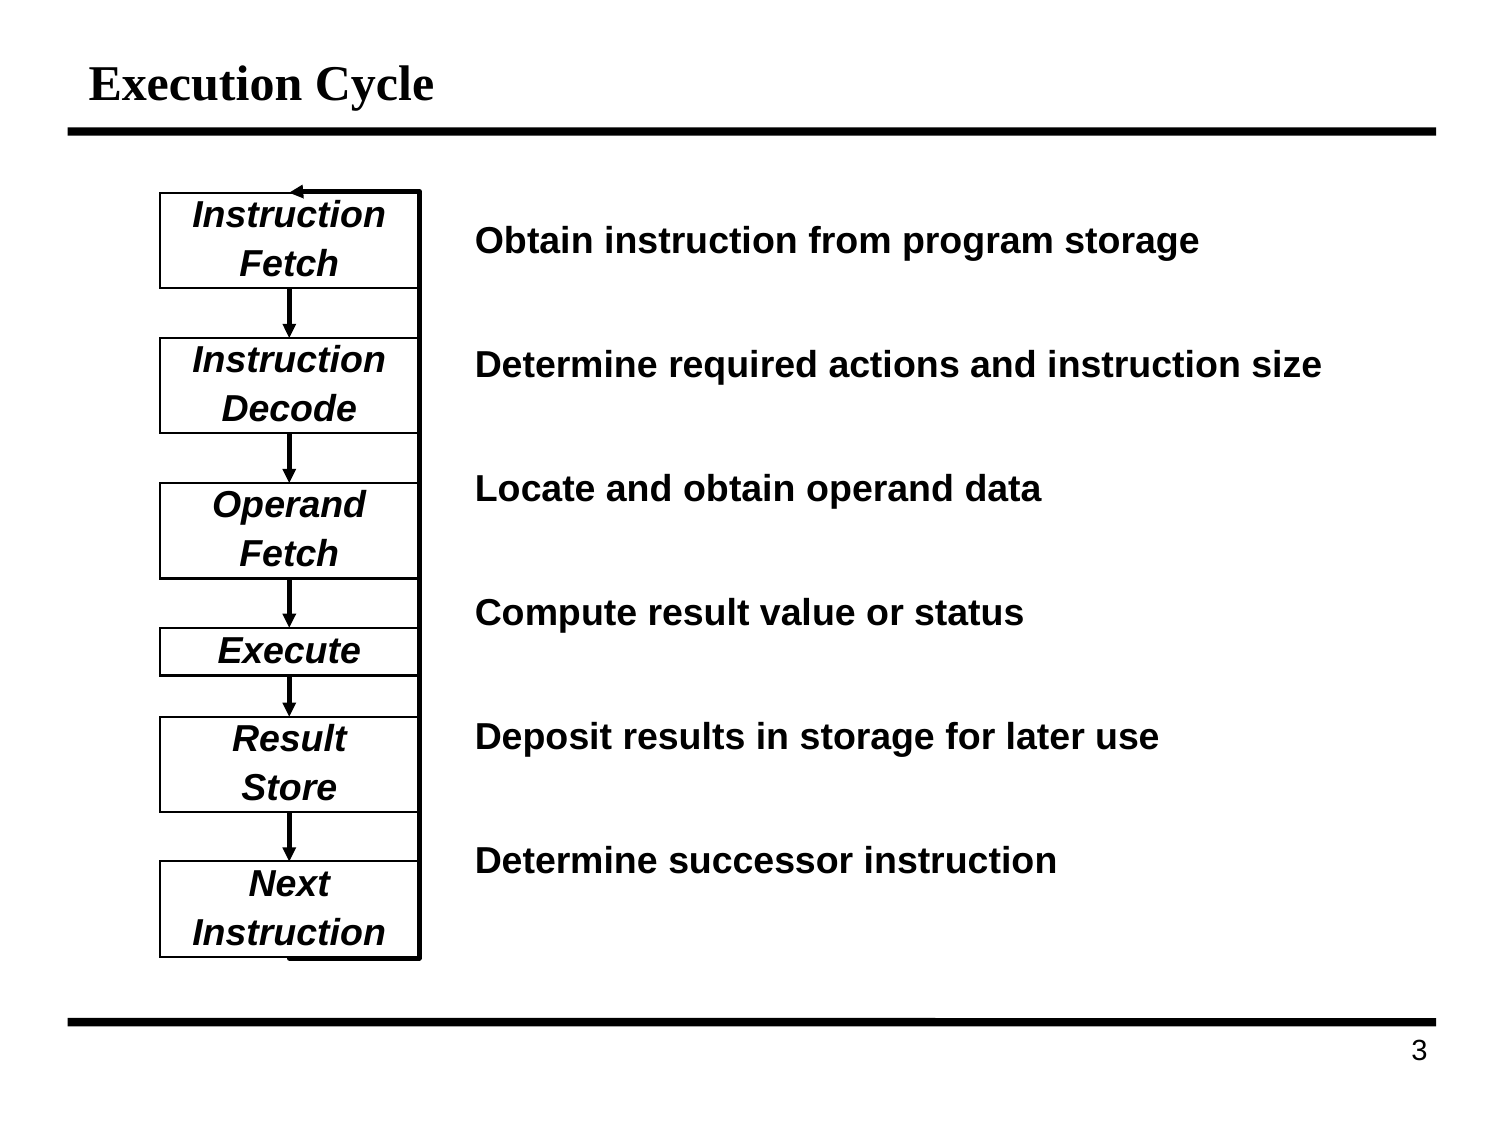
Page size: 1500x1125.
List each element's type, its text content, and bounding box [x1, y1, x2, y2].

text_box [159, 192, 419, 968]
slide_number 72 [1134, 1023, 1443, 1099]
title Execution Cycle [73, 36, 1431, 124]
list Obtain instruction from program storage Determine required actions and instruction size Locate and obtain operand data Compute result value or status Deposit results in storage for later use Determine successor instruction [460, 148, 1431, 1012]
